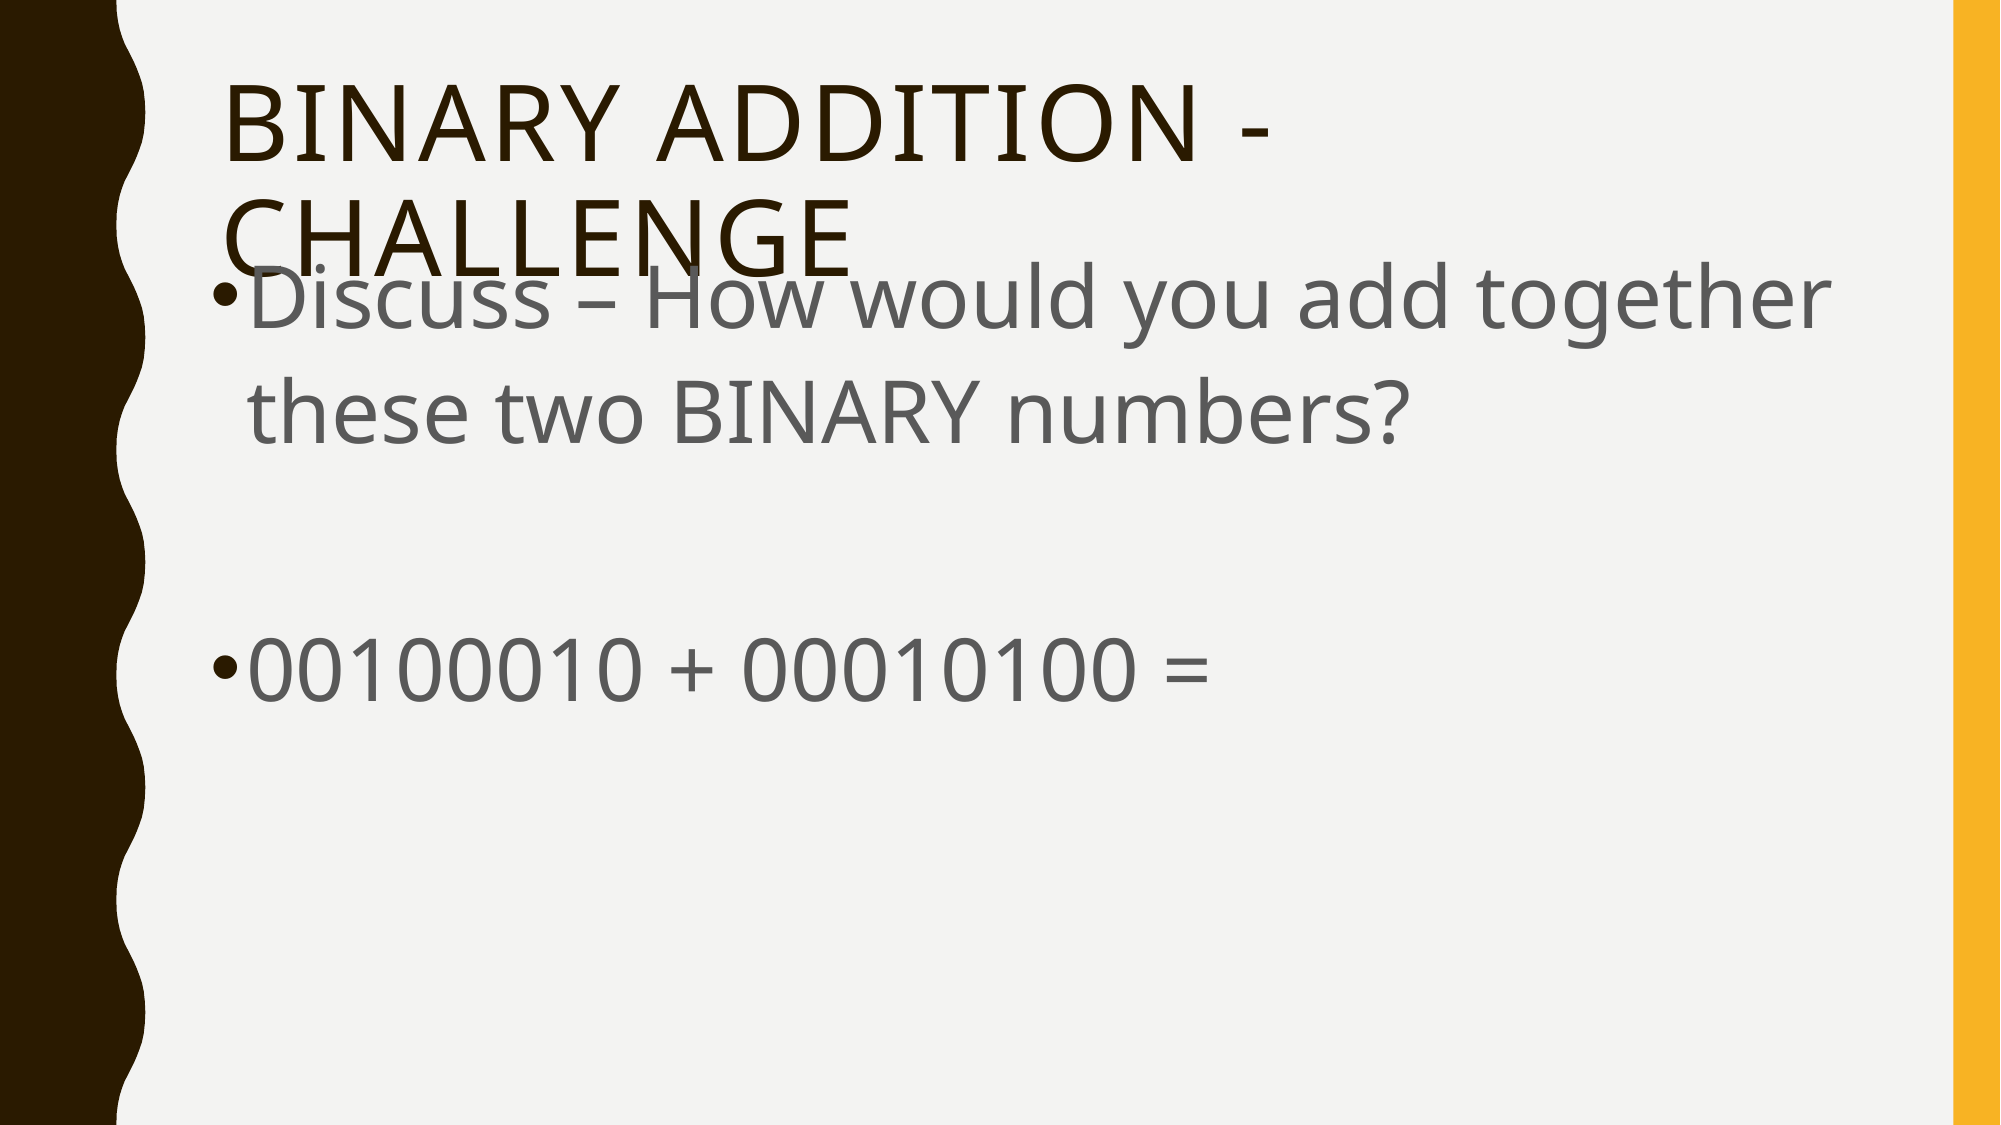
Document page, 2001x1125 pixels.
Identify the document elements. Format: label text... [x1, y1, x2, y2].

list Discuss – How would you add together these two BINARY numbers? 00100010 + 00010100 = [195, 223, 1866, 814]
title Binary Addition - Challenge [205, 62, 1875, 308]
